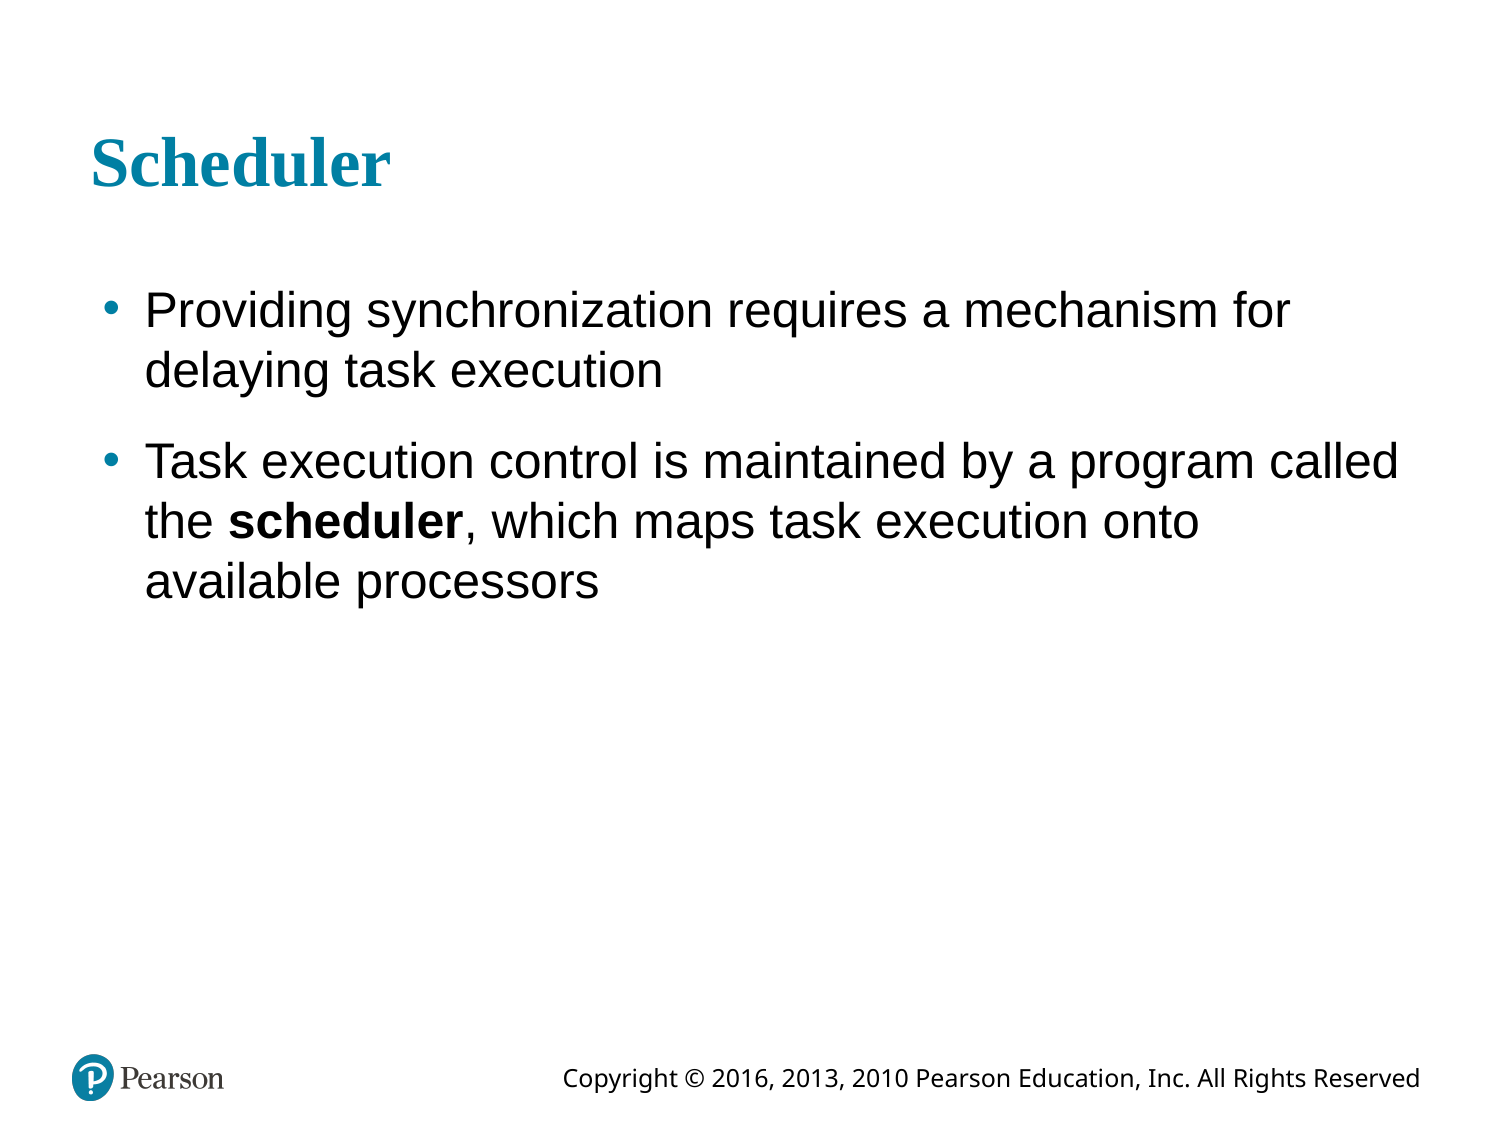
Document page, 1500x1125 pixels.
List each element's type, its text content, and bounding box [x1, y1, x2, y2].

picture [72, 1054, 88, 1070]
title Scheduler [75, 35, 1425, 216]
picture [80, 1063, 106, 1088]
picture [72, 1087, 83, 1101]
picture [98, 1054, 224, 1101]
list Providing synchronization requires a mechanism for delaying task execution Task execution control is maintained by a program called the scheduler, which maps task execution onto available processors [87, 262, 1425, 963]
